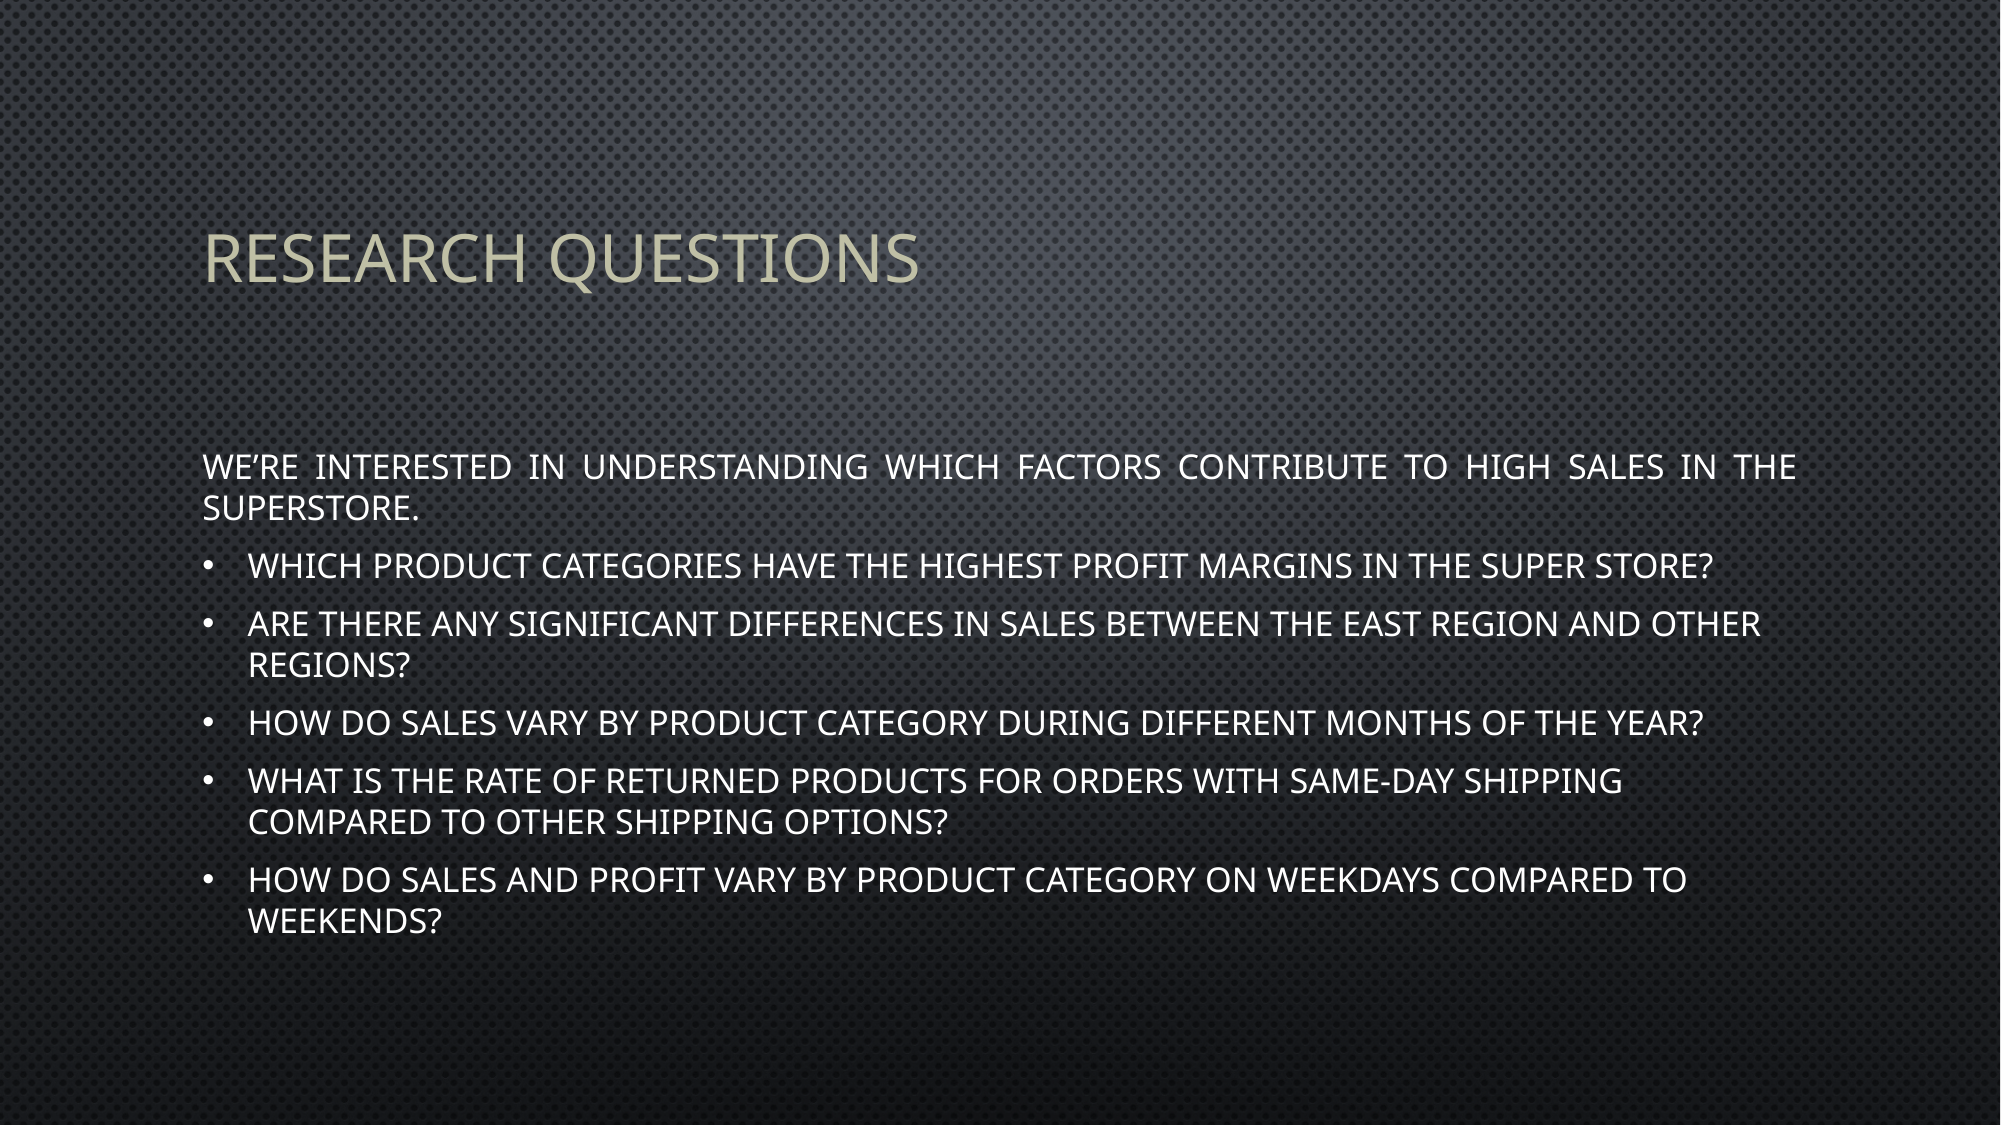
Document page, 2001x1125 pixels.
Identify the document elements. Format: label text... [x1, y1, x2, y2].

list We’re interested in understanding which factors contribute to high sales in the superstore. Which product categories have the highest profit margins in the Super Store? Are there any significant differences in sales between the East region and other regions? How do sales vary by product category during different months of the year? What is the rate of returned products for orders with same-day shipping compared to other shipping options? How do sales and profit vary by product category on weekdays compared to weekends? [187, 437, 1813, 950]
title research questions [187, 99, 1813, 413]
